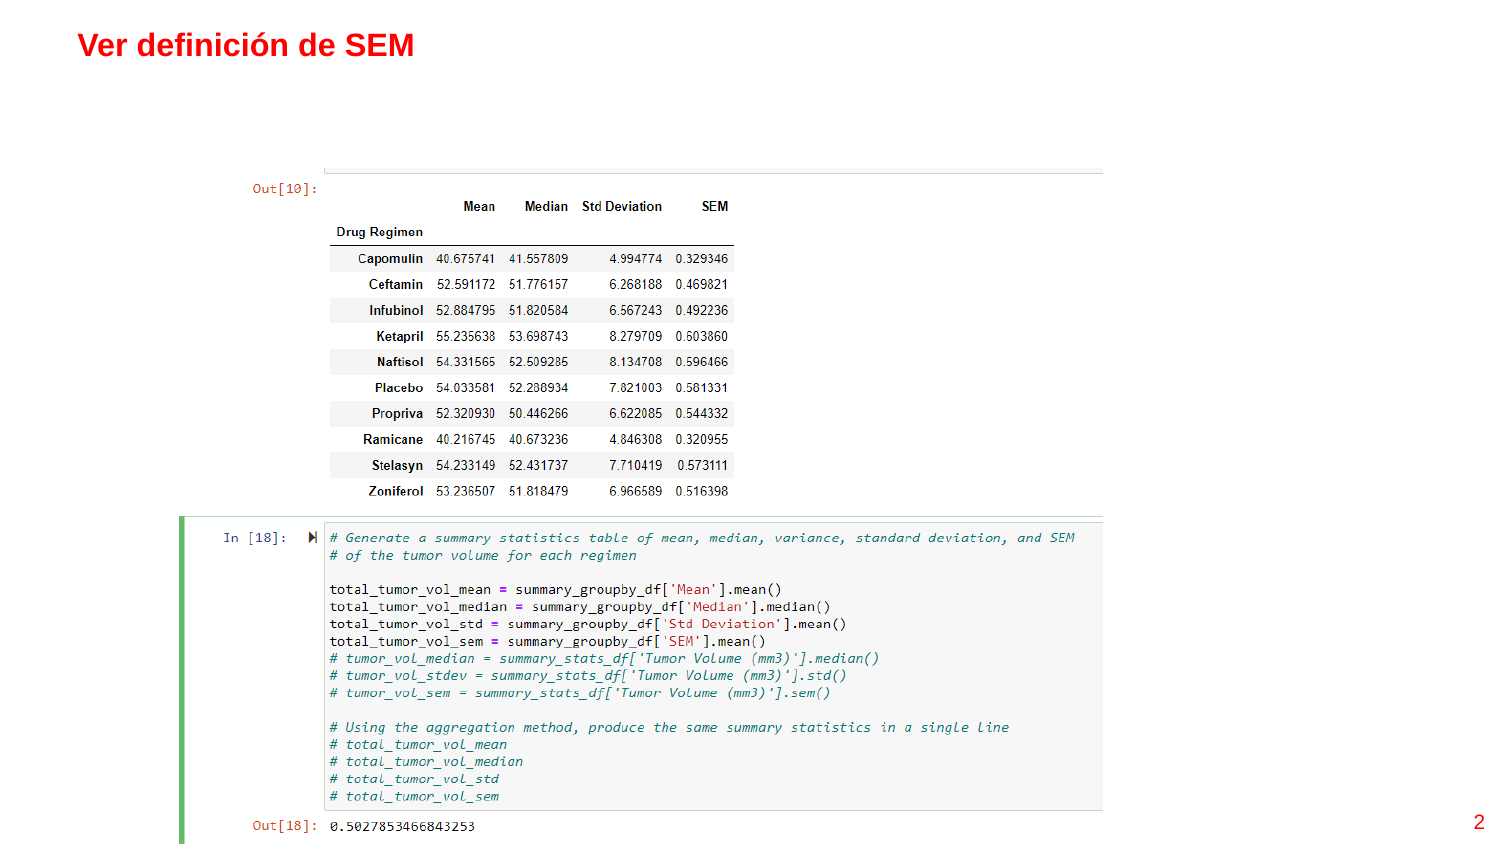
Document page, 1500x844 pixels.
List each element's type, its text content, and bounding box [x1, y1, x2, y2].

title Ver definición de SEM [62, 16, 1410, 71]
slide_number 2 [1149, 798, 1500, 844]
picture [163, 168, 1103, 844]
